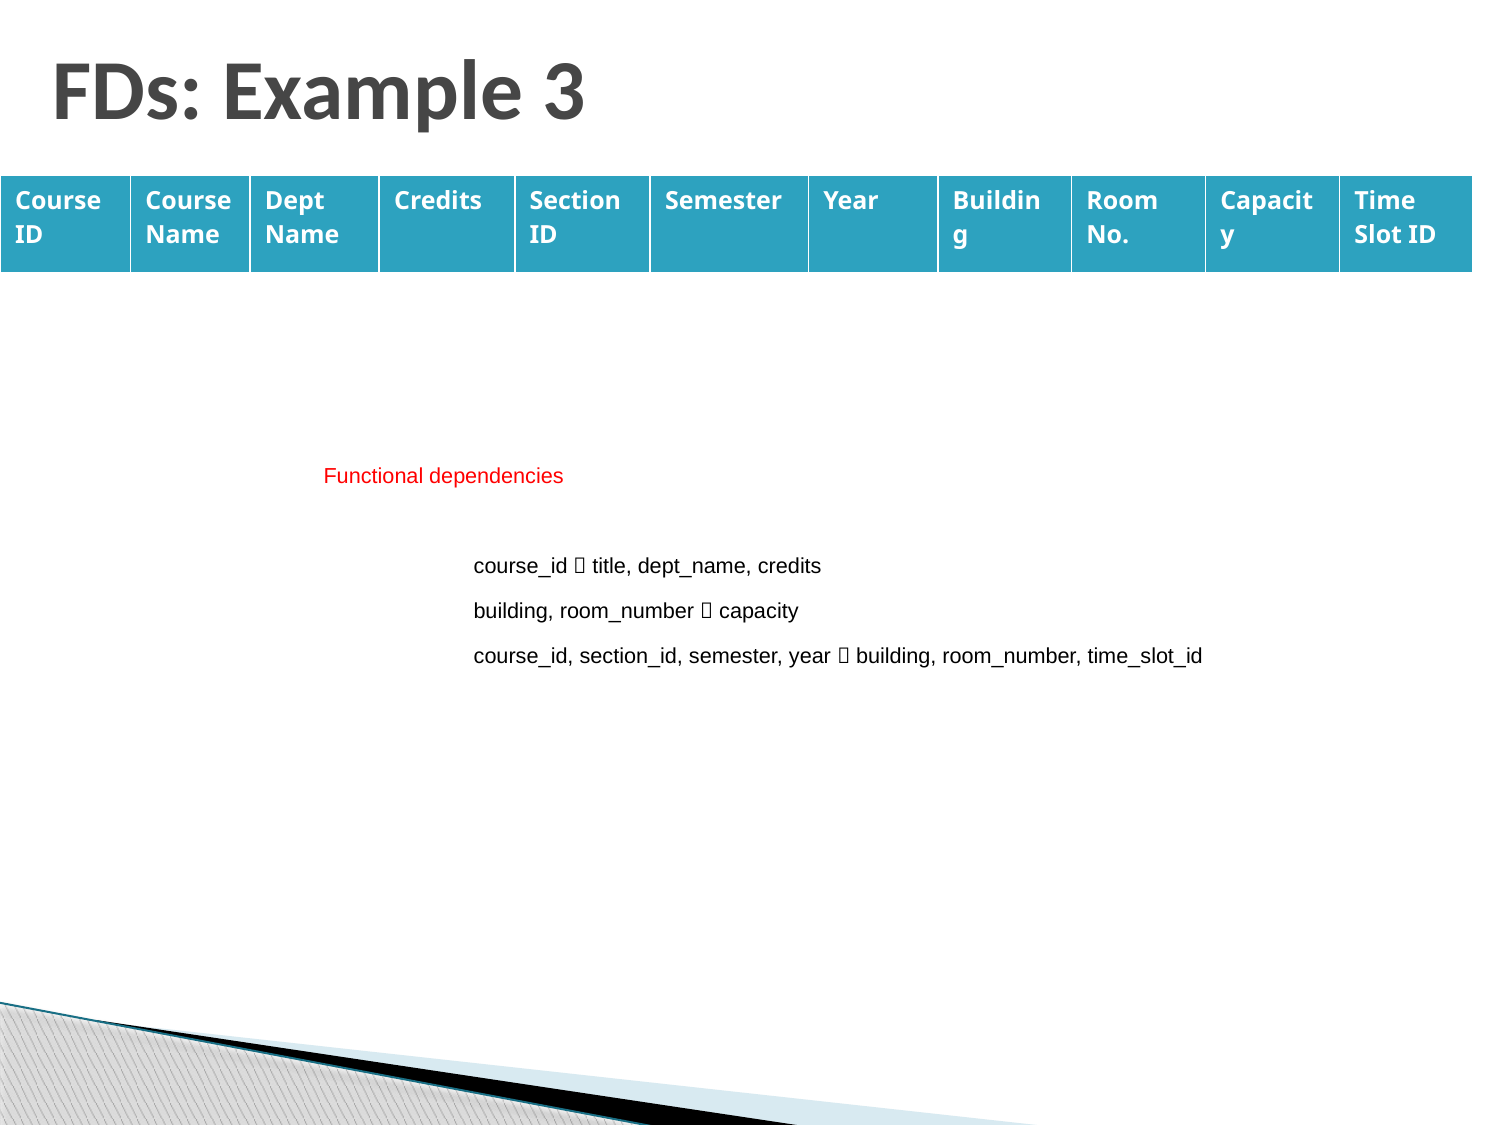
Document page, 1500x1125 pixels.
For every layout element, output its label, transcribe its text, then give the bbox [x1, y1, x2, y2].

table_header Building [939, 176, 1071, 272]
table_header Room No. [1072, 176, 1205, 272]
table_header Year [809, 176, 937, 272]
table_header Section ID [516, 176, 649, 272]
table_header Capacity [1206, 176, 1339, 272]
text_box Functional dependencies course_id  title, dept_name, credits building, room_number  capacity course_id, section_id, semester, year  building, room_number, time_slot_id [308, 449, 1218, 690]
table_header Course Name [131, 176, 249, 272]
table_header Time Slot ID [1340, 176, 1472, 272]
table_header Semester [651, 176, 808, 272]
title FDs: Example 3 [37, 24, 1425, 145]
table_header Credits [380, 176, 514, 272]
table_header Dept Name [251, 176, 378, 272]
table_header Course ID [1, 176, 130, 272]
